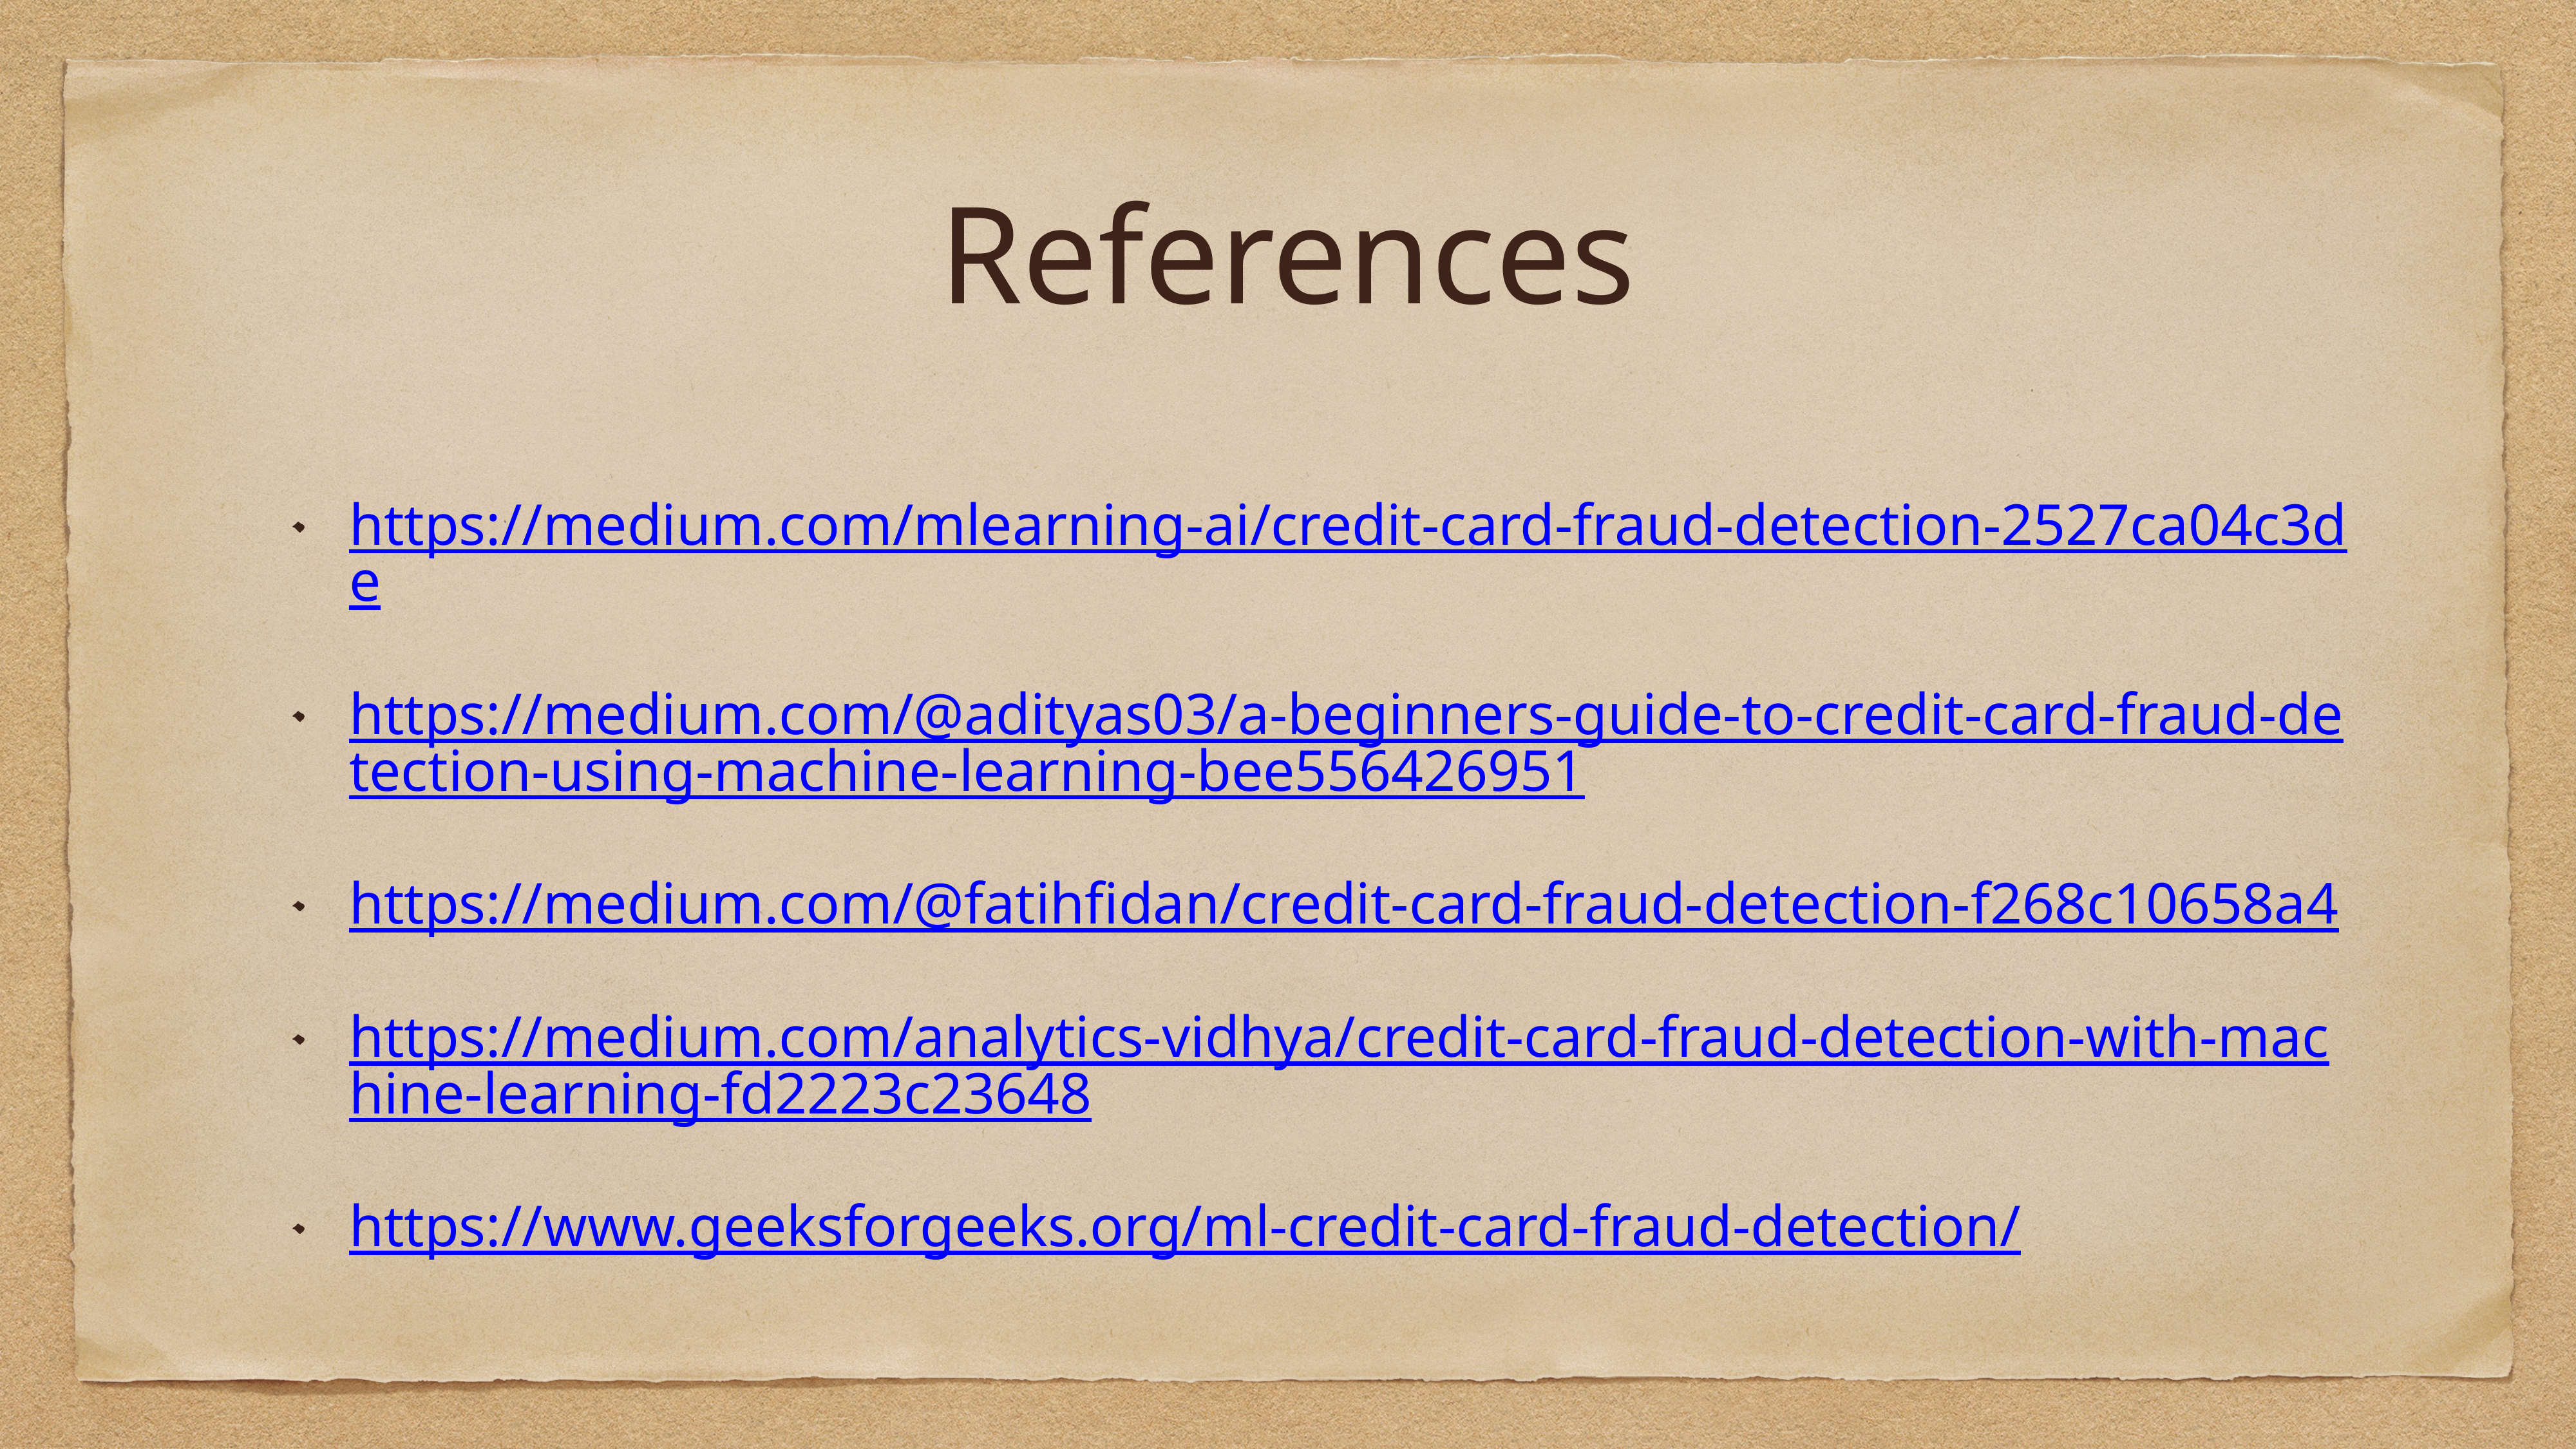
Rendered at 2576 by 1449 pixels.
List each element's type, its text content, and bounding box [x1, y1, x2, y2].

title References [251, 93, 2324, 407]
list https://medium.com/mlearning-ai/credit-card-fraud-detection-2527ca04c3de https://medium.com/@adityas03/a-beginners-guide-to-credit-card-fraud-detection-using-machine-learning-bee556426951 https://medium.com/@fatihfidan/credit-card-fraud-detection-f268c10658a4 https://medium.com/analytics-vidhya/credit-card-fraud-detection-with-machine-learning-fd2223c23648 https://www.geeksforgeeks.org/ml-credit-card-fraud-detection/ [287, 360, 2361, 1227]
picture [0, 0, 2576, 1449]
